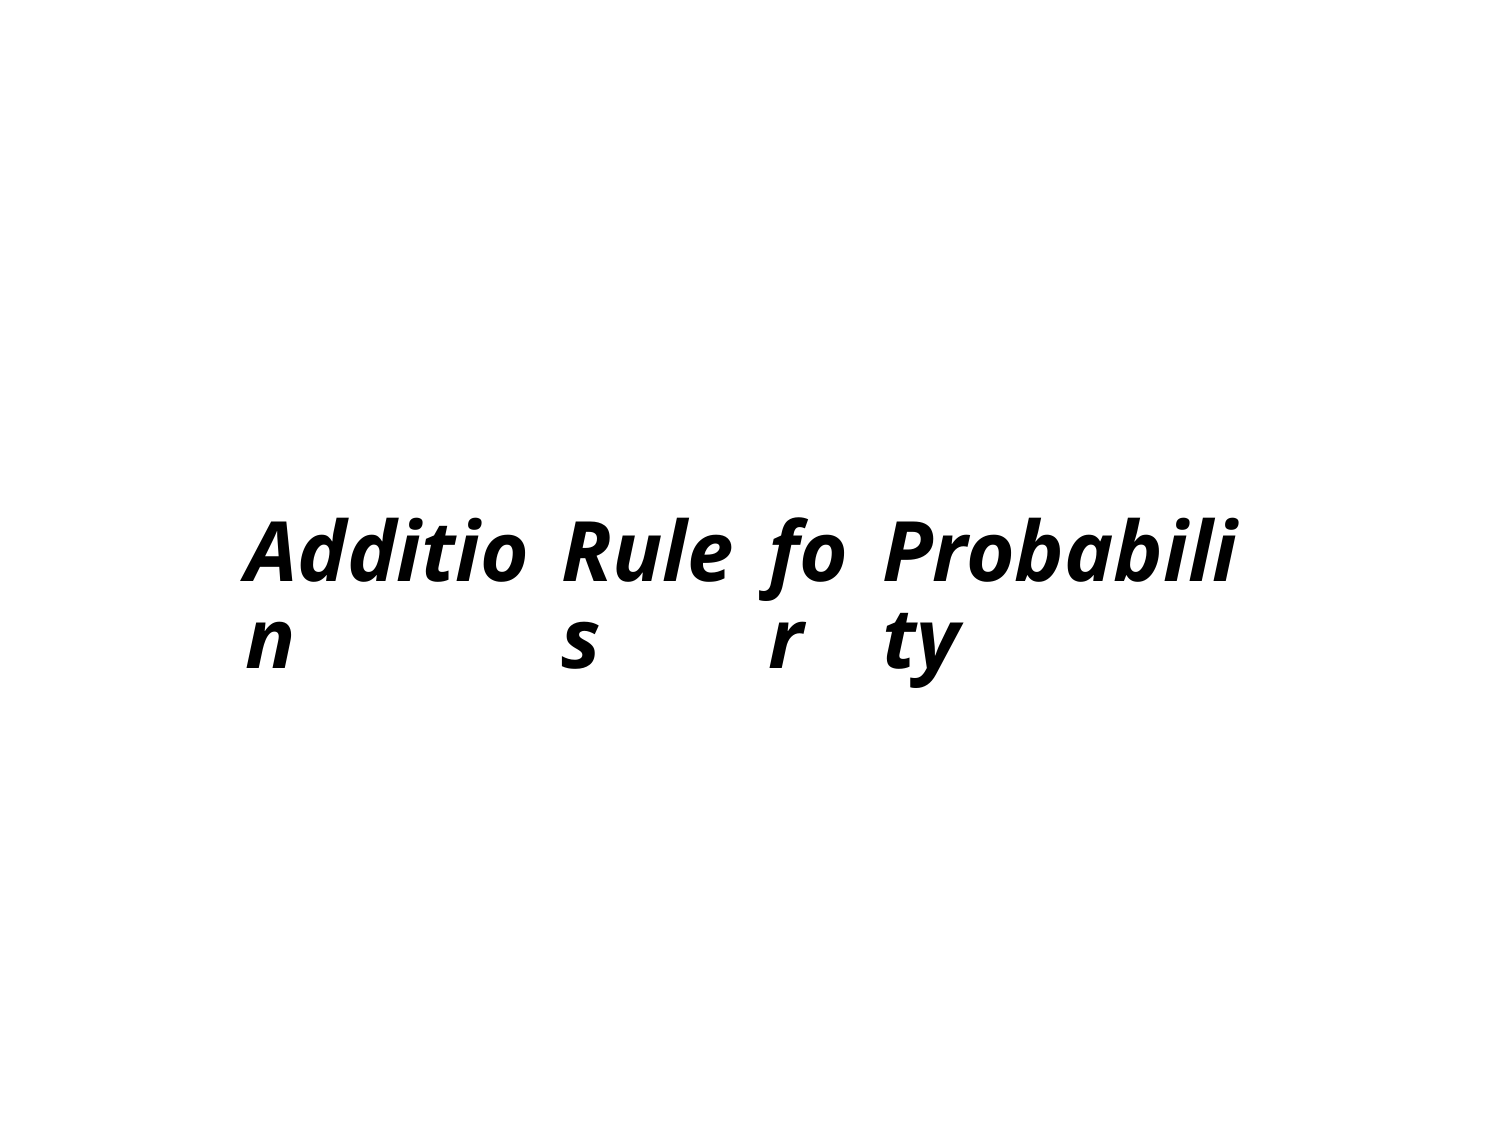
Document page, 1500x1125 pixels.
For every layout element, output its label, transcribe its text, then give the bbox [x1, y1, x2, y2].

text_box Addition [243, 505, 556, 594]
text_box Probability [879, 505, 1269, 594]
text_box Rules [559, 505, 763, 594]
text_box for [766, 505, 877, 594]
